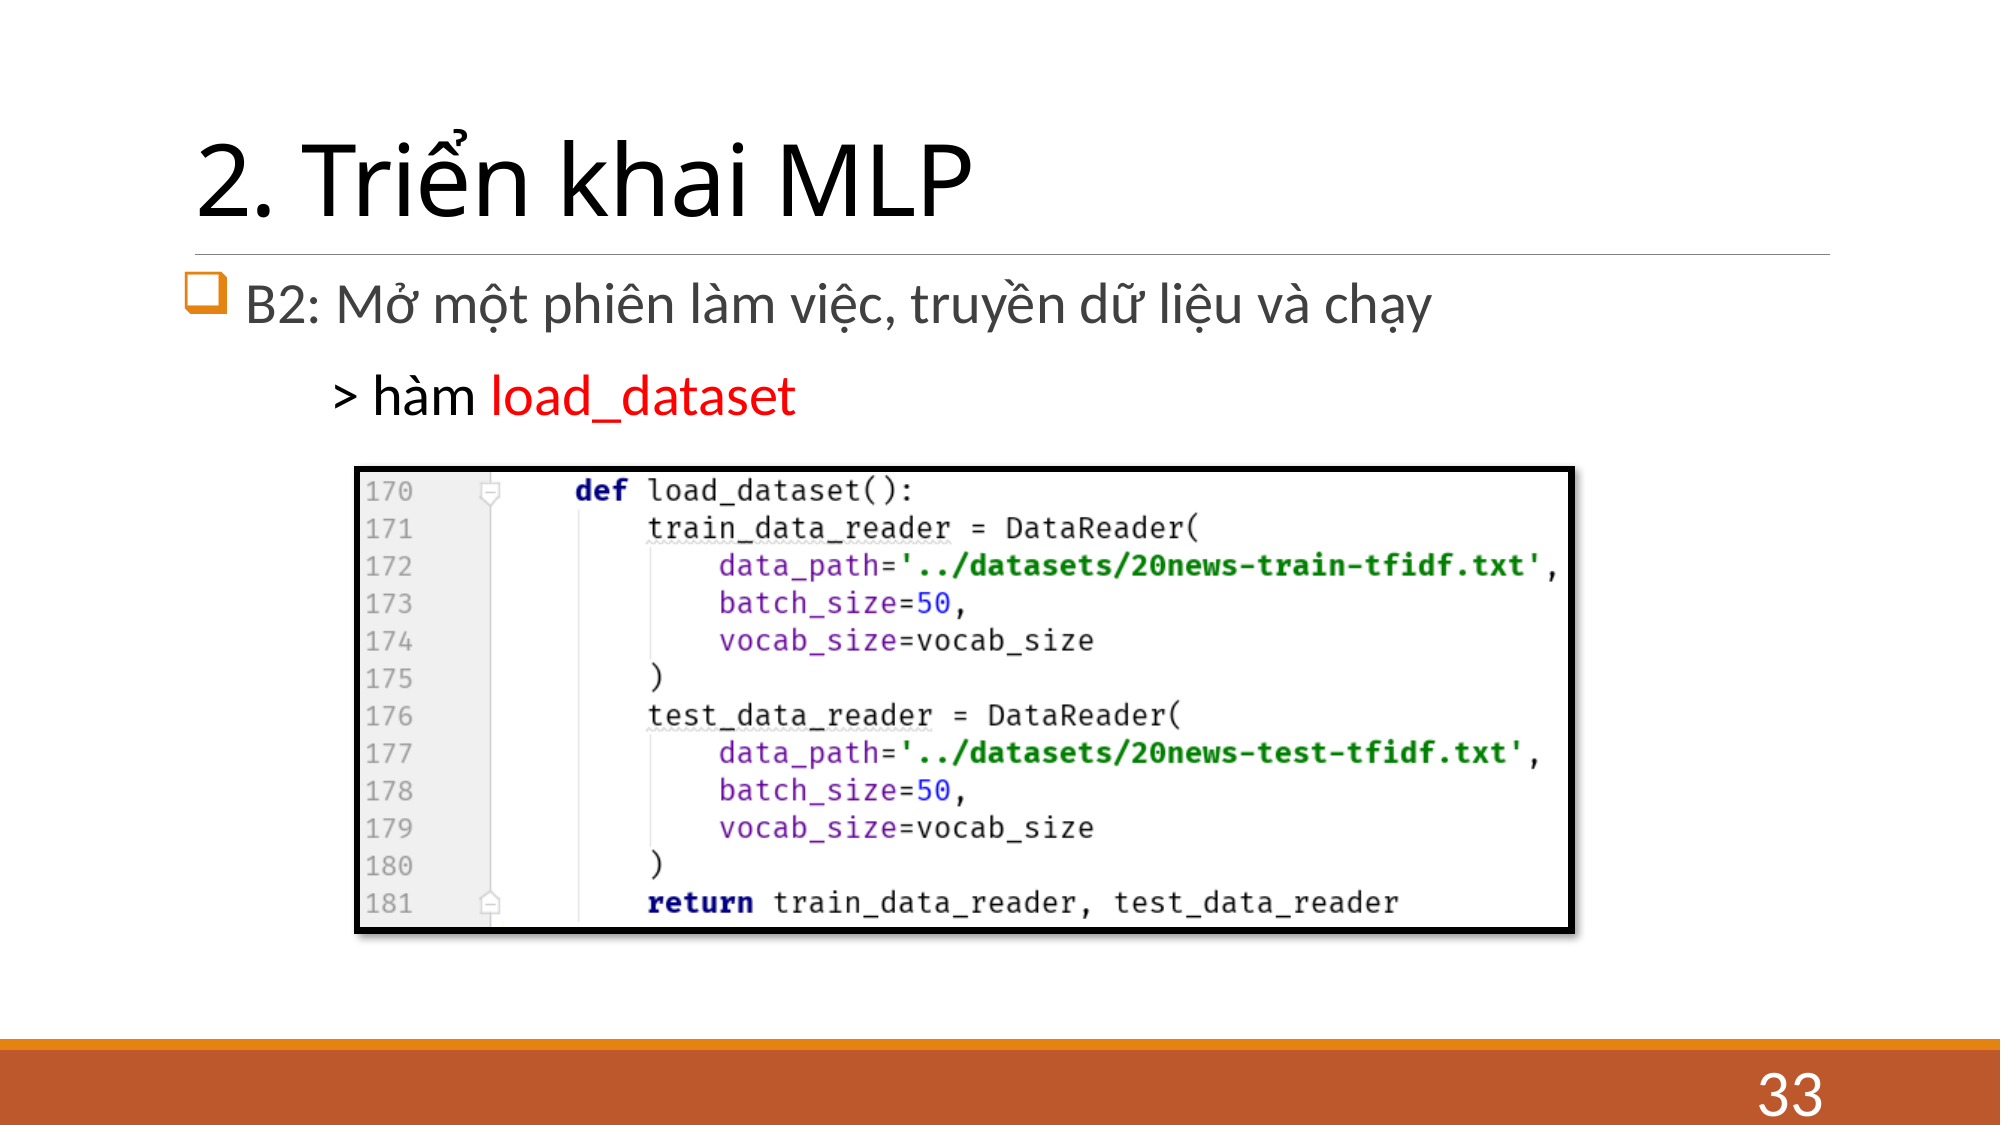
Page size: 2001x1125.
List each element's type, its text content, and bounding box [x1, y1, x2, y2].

slide_number 33 [1624, 1059, 1840, 1120]
title 2. Triển khai MLP [180, 47, 1830, 244]
list B2: Mở một phiên làm việc, truyền dữ liệu và chạy > hàm load_dataset [180, 265, 1830, 1060]
picture [359, 471, 1569, 928]
